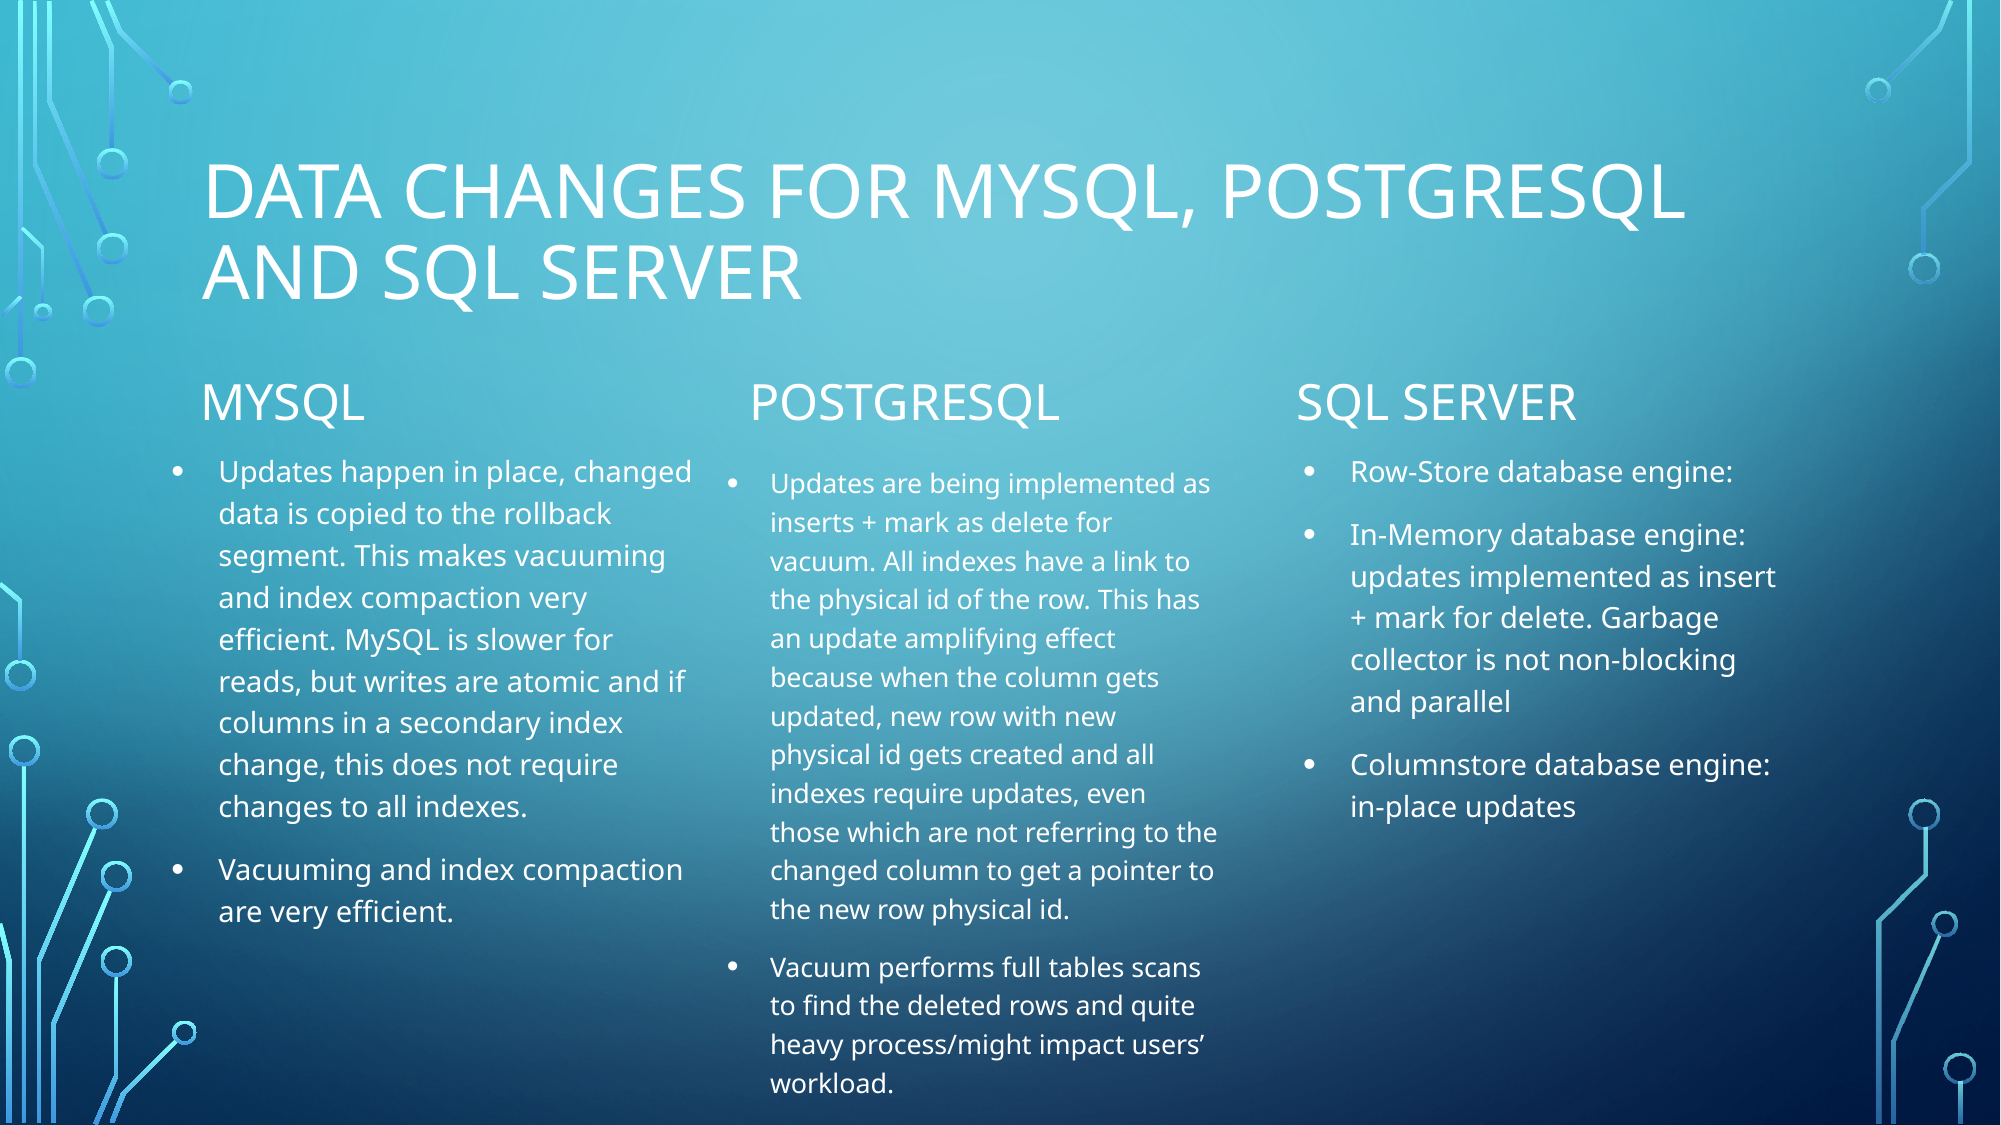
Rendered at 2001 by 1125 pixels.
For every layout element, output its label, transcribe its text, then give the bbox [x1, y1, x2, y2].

list Updates happen in place, changed data is copied to the rollback segment. This makes vacuuming and index compaction very efficient. MySQL is slower for reads, but writes are atomic and if columns in a secondary index change, this does not require changes to all indexes. Vacuuming and index compaction are very efficient. [156, 438, 710, 1025]
title Data changes for MySQL, PostgreSQL and SQL Server [187, 99, 1813, 371]
list Updates are being implemented as inserts + mark as delete for vacuum. All indexes have a link to the physical id of the row. This has an update amplifying effect because when the column gets updated, new row with new physical id gets created and all indexes require updates, even those which are not referring to the changed column to get a pointer to the new row physical id. Vacuum performs full tables scans to find the deleted rows and quite heavy process/might impact users’ workload. [711, 453, 1237, 1109]
list MySQL [185, 370, 710, 438]
list SQL Server [1281, 355, 1806, 439]
list PostgreSQL [734, 384, 1257, 439]
list Row-Store database engine: In-Memory database engine: updates implemented as insert + mark for delete. Garbage collector is not non-blocking and parallel Columnstore database engine: in-place updates [1288, 438, 1813, 1061]
